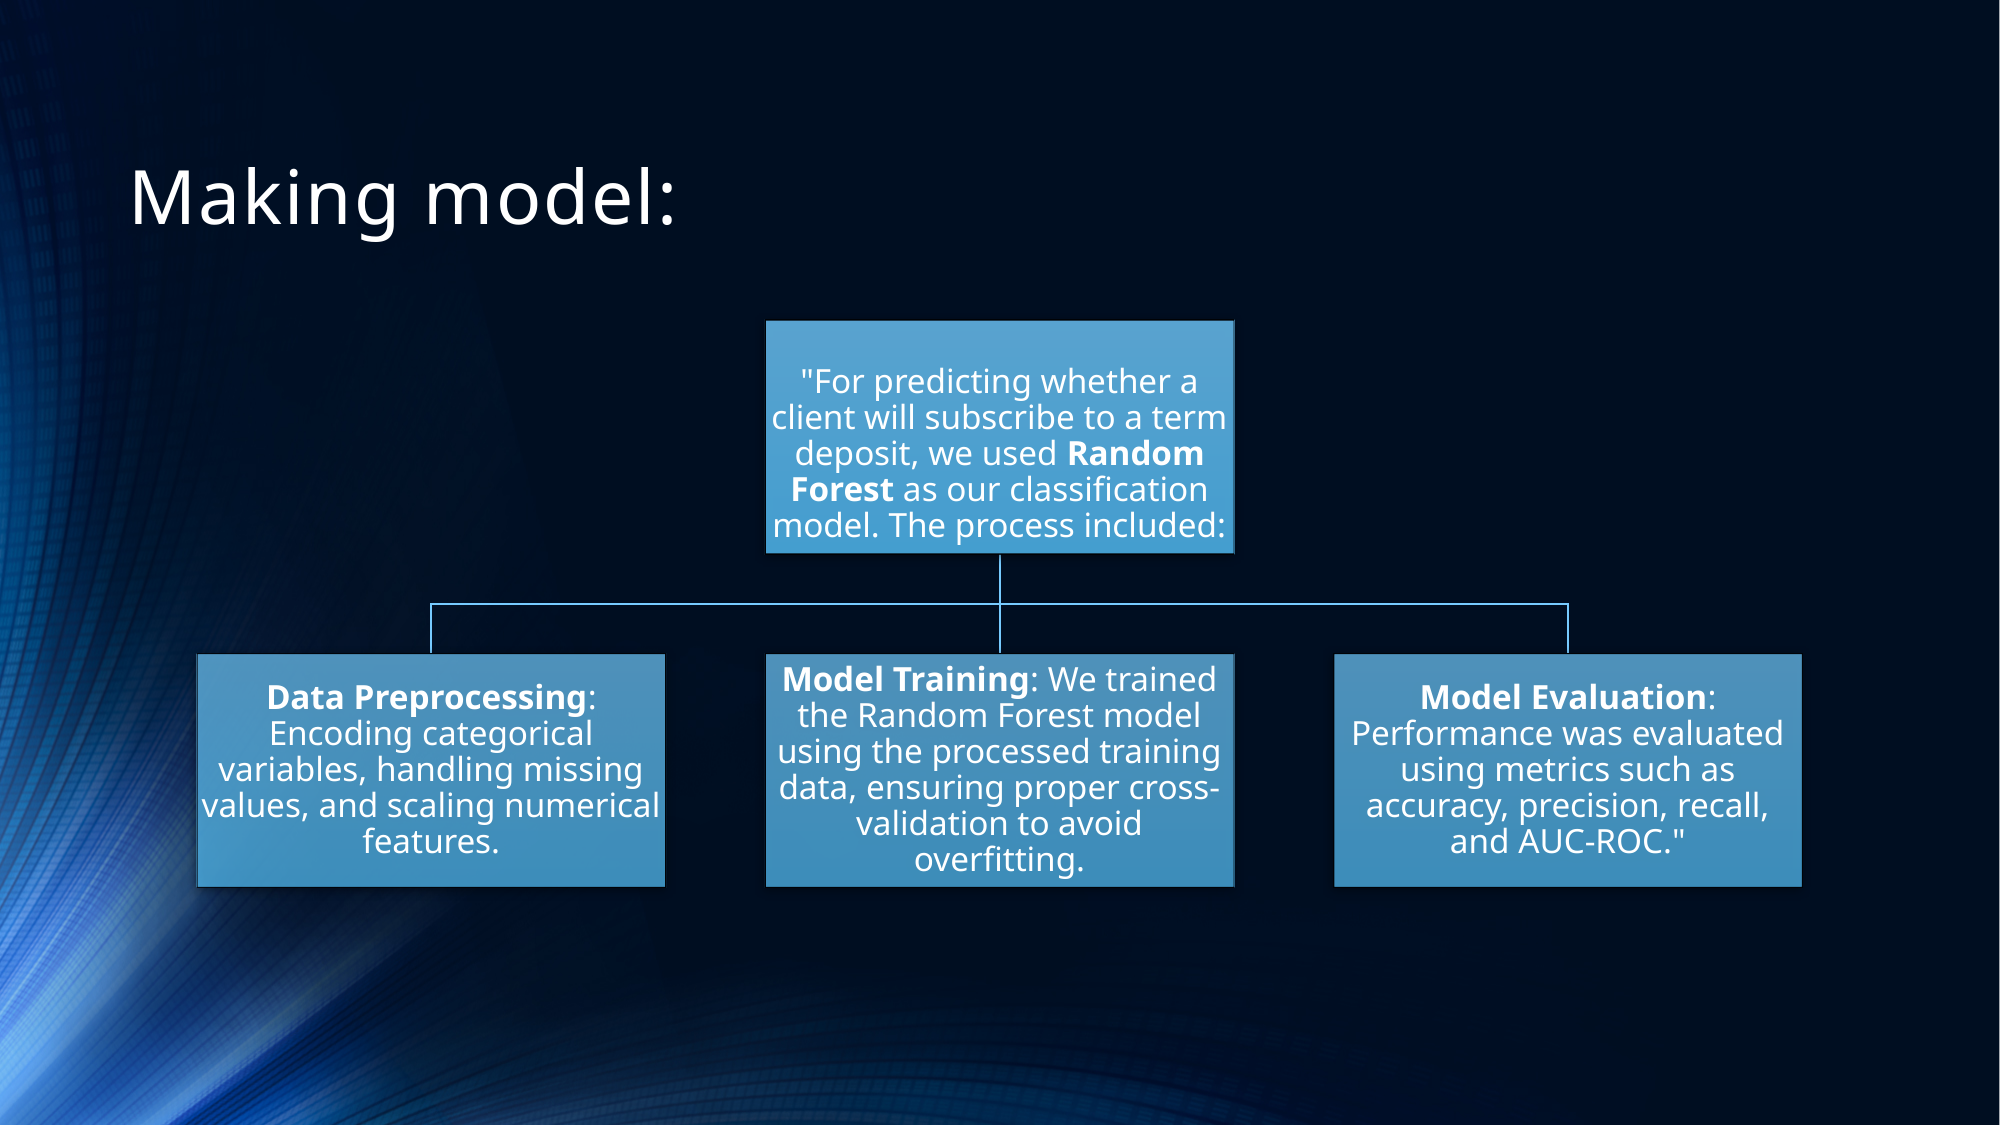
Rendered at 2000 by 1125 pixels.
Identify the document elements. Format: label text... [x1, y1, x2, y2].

picture [0, 0, 2000, 1125]
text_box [196, 314, 1803, 894]
title Making model: [113, 101, 1614, 339]
